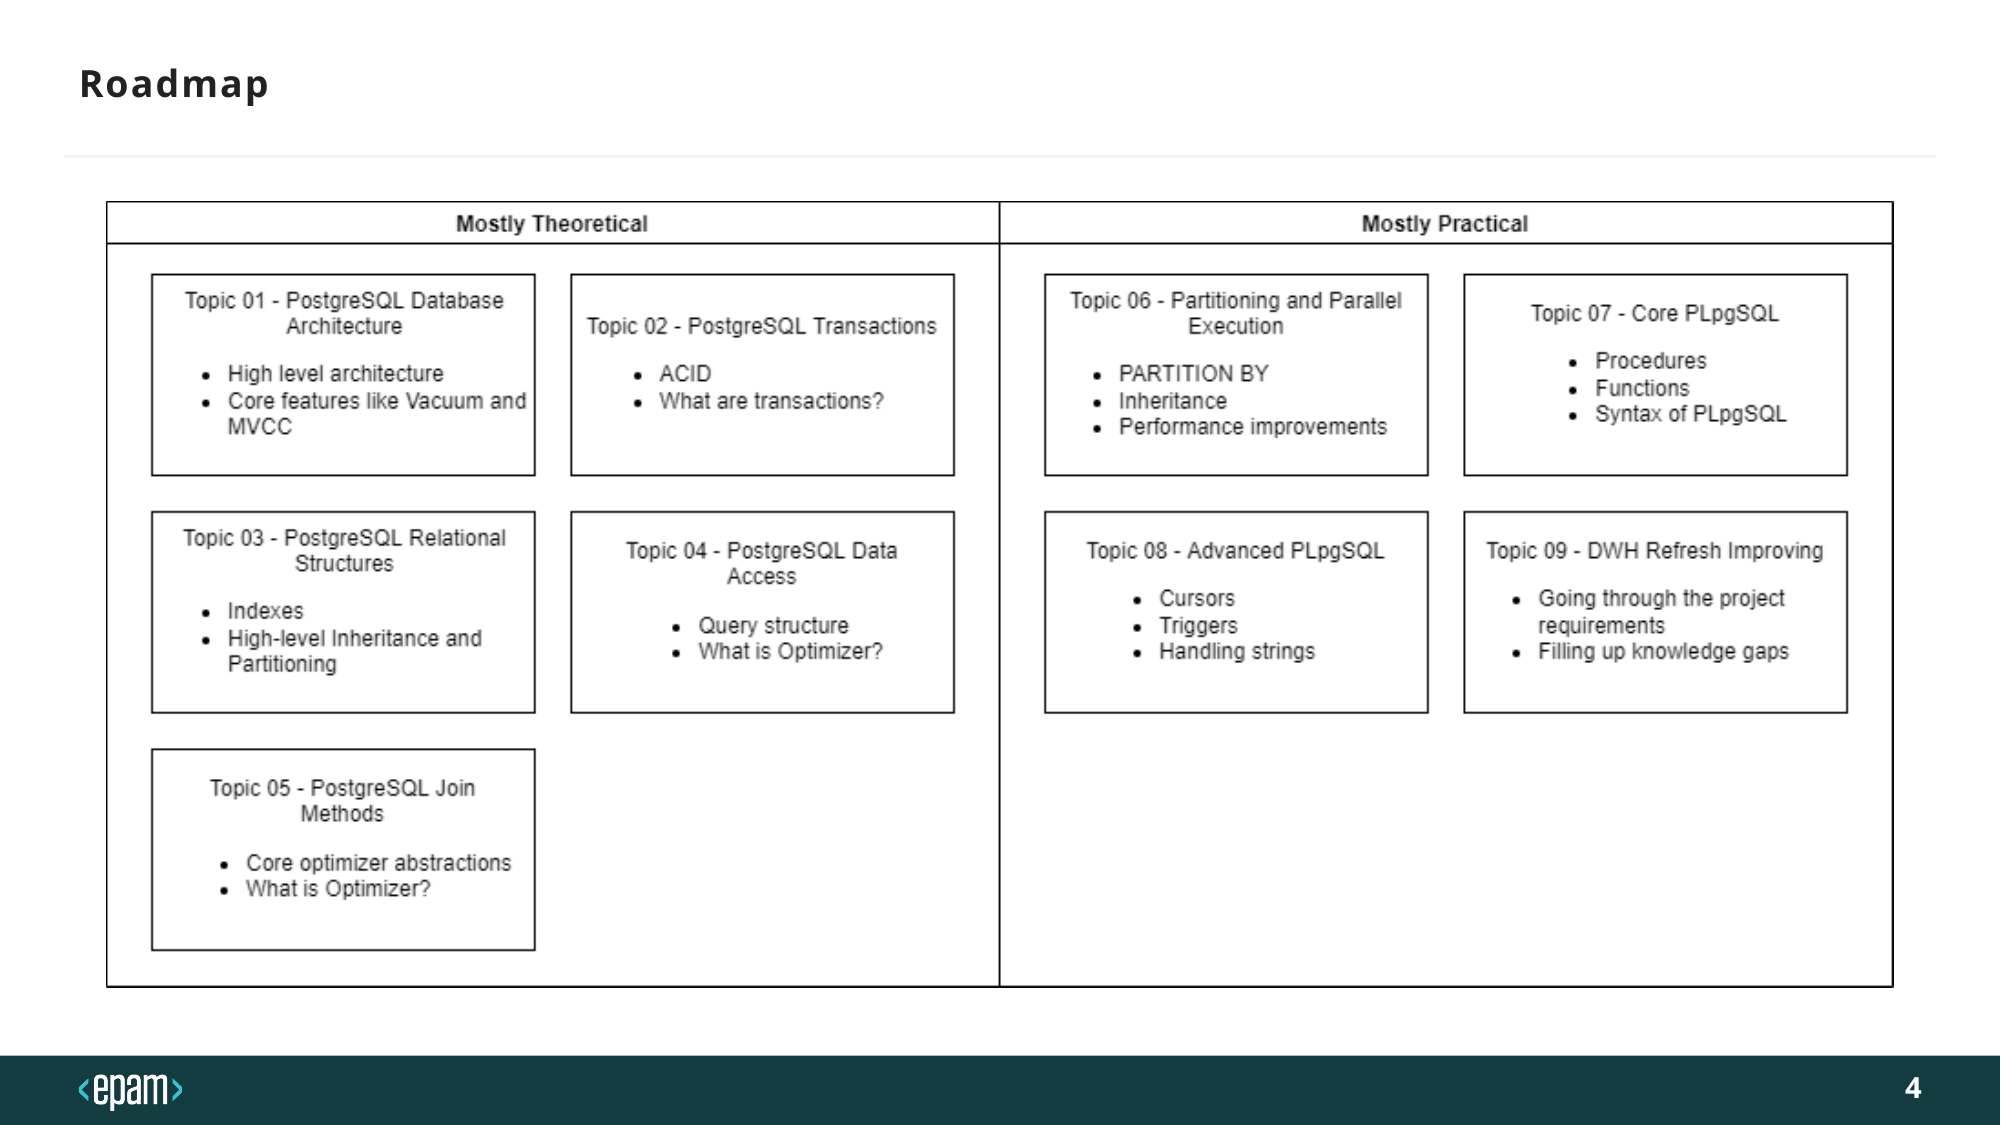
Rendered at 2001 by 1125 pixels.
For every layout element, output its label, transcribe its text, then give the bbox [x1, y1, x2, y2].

slide_number 4 [1621, 1055, 1922, 1125]
title Roadmap [78, 50, 1922, 116]
picture [106, 201, 1894, 988]
